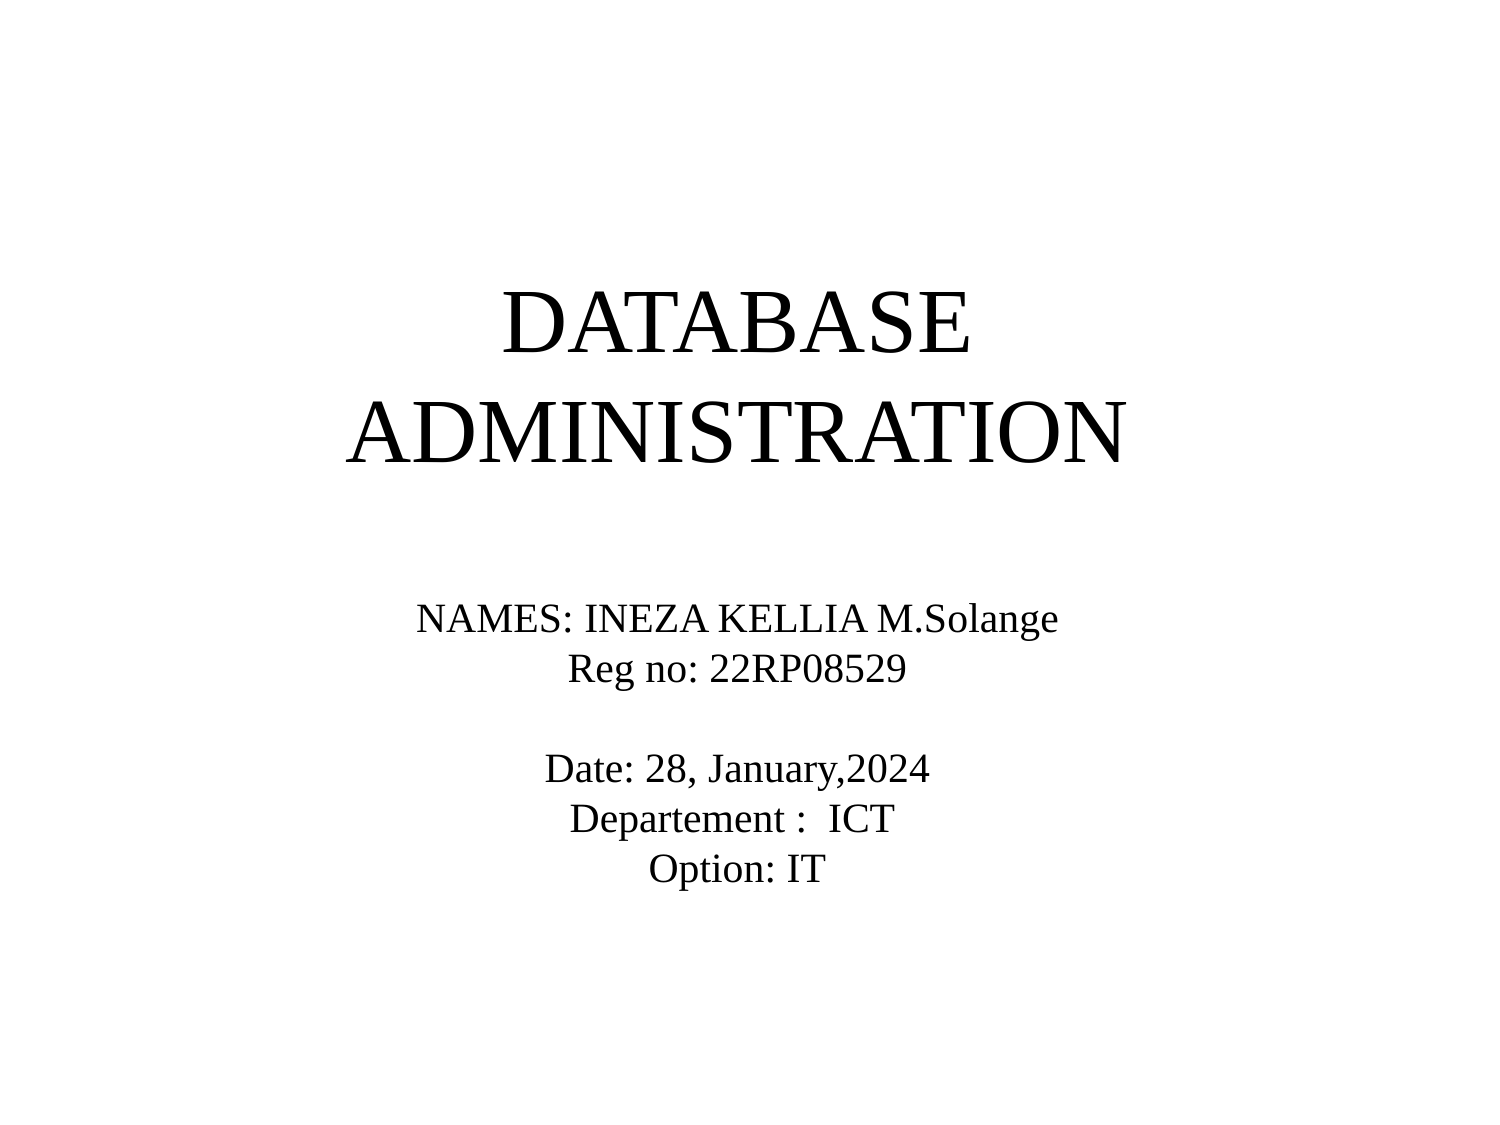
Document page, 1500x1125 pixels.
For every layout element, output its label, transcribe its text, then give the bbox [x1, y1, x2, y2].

title DATABASE ADMINISTRATION NAMES: INEZA KELLIA M.Solange Reg no: 22RP08529 Date: 28, January,2024 Departement : ICT Option: IT [87, 99, 1388, 1052]
